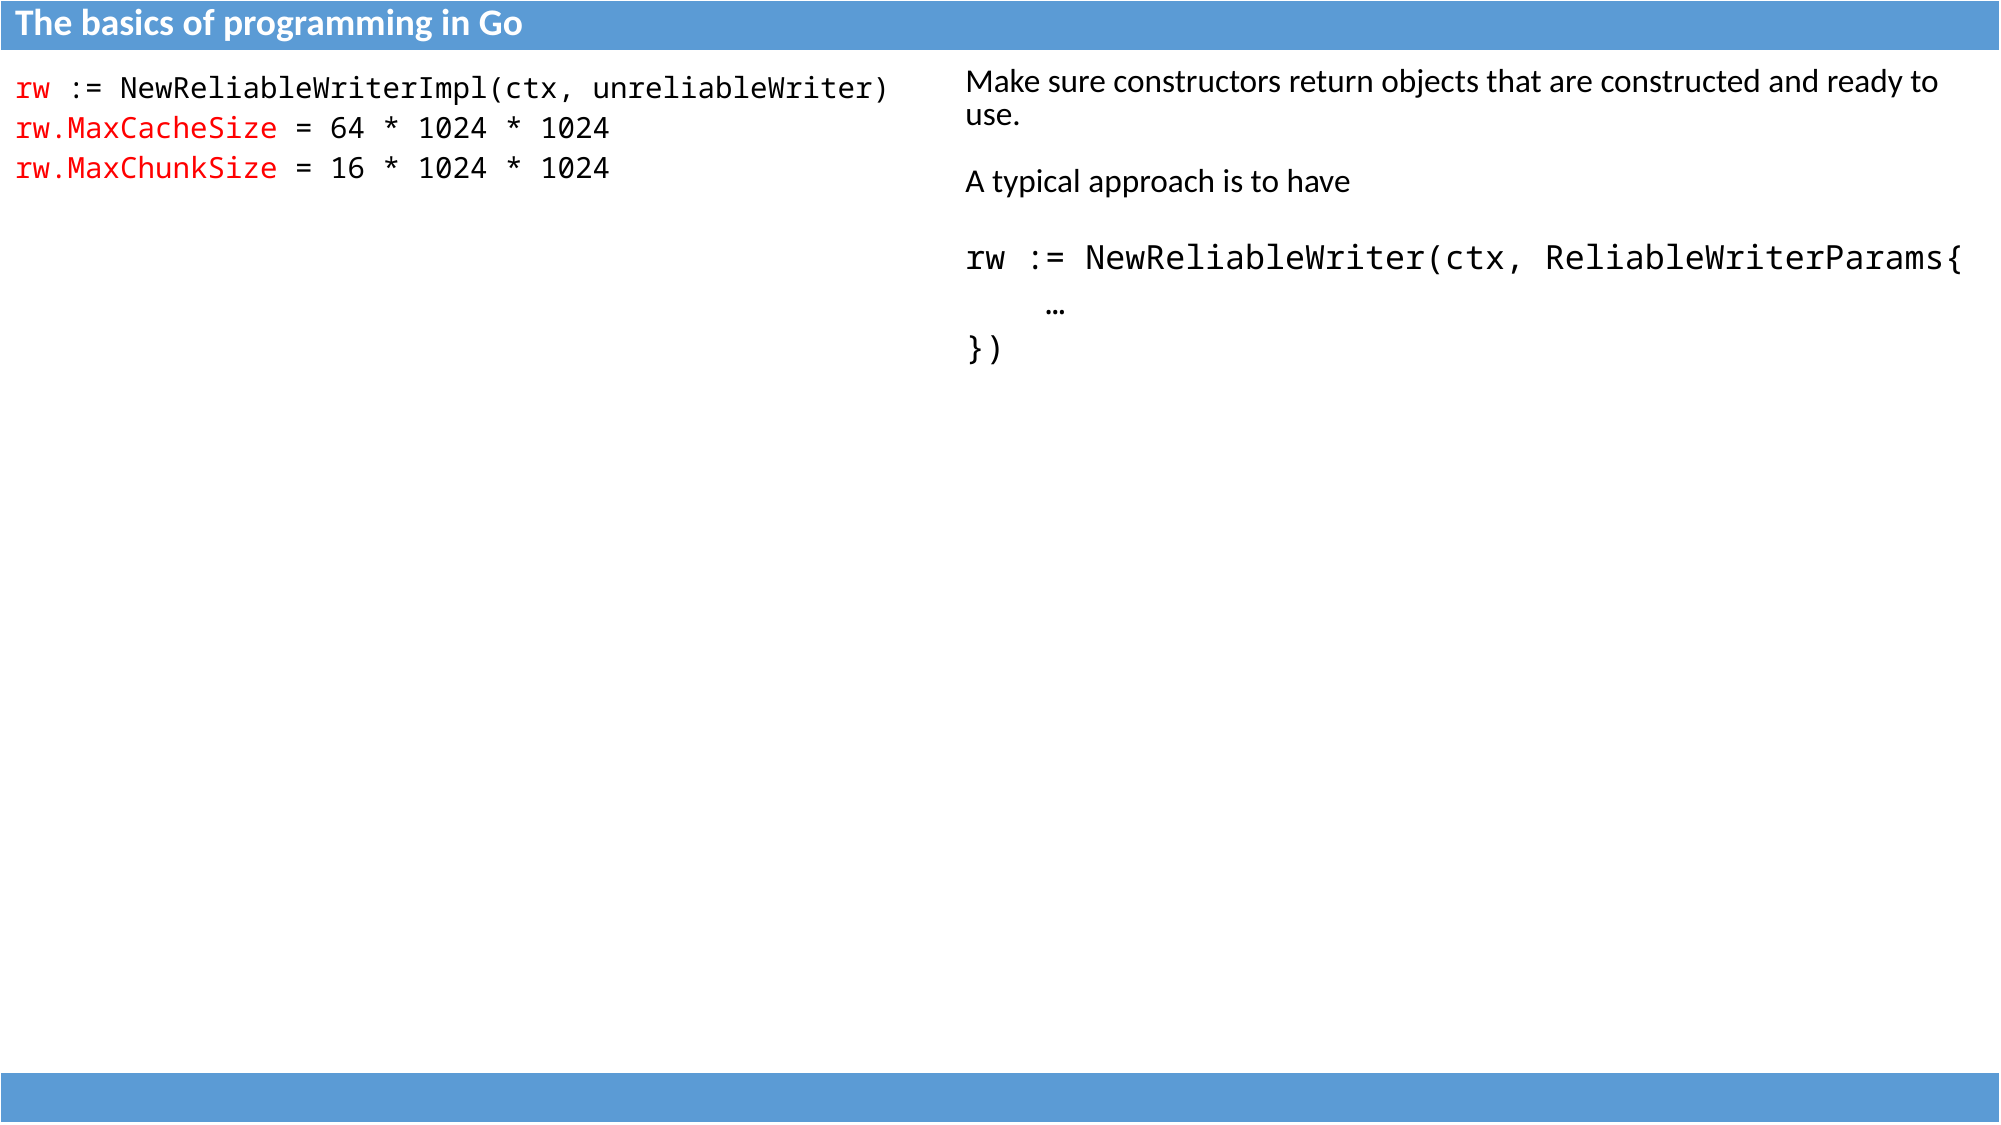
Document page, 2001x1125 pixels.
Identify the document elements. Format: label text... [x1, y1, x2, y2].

table_header [1, 1073, 1999, 1122]
table_header rw := NewReliableWriterImpl(ctx, unreliableWriter) rw.MaxCacheSize = 64 * 1024 * 1024 rw.MaxChunkSize = 16 * 1024 * 1024 [0, 60, 950, 377]
table_header The basics of programming in Go [1, 1, 1999, 50]
table_header Make sure constructors return objects that are constructed and ready to use. A typical approach is to have rw := NewReliableWriter(ctx, ReliableWriterParams{ … }) [950, 60, 2000, 377]
